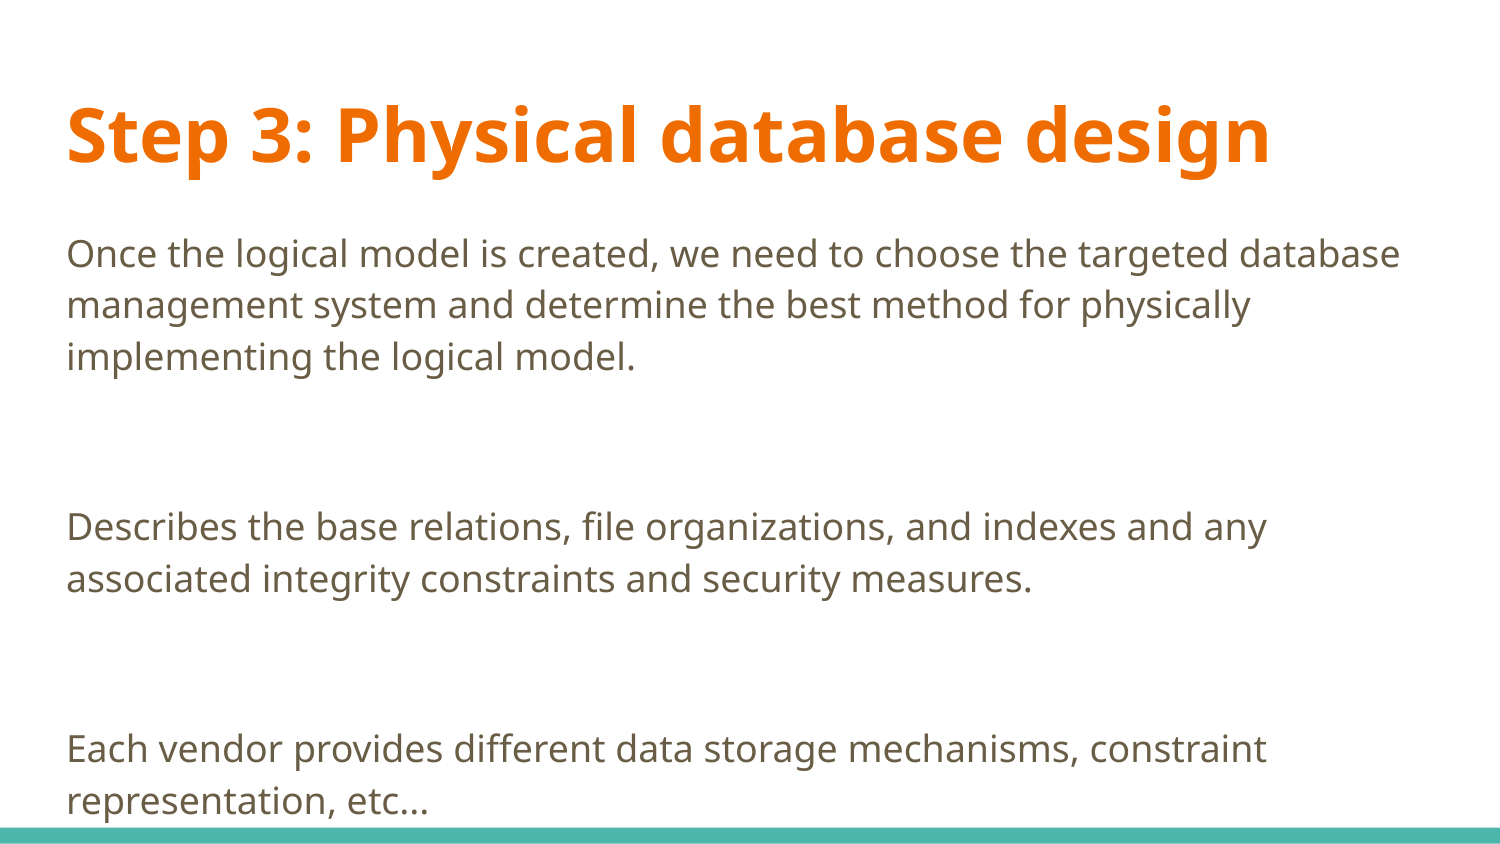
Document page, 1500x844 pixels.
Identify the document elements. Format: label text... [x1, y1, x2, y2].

title Step 3: Physical database design [51, 72, 1449, 189]
list Once the logical model is created, we need to choose the targeted database management system and determine the best method for physically implementing the logical model. Describes the base relations, file organizations, and indexes and any associated integrity constraints and security measures. Each vendor provides different data storage mechanisms, constraint representation, etc... [51, 207, 1449, 750]
